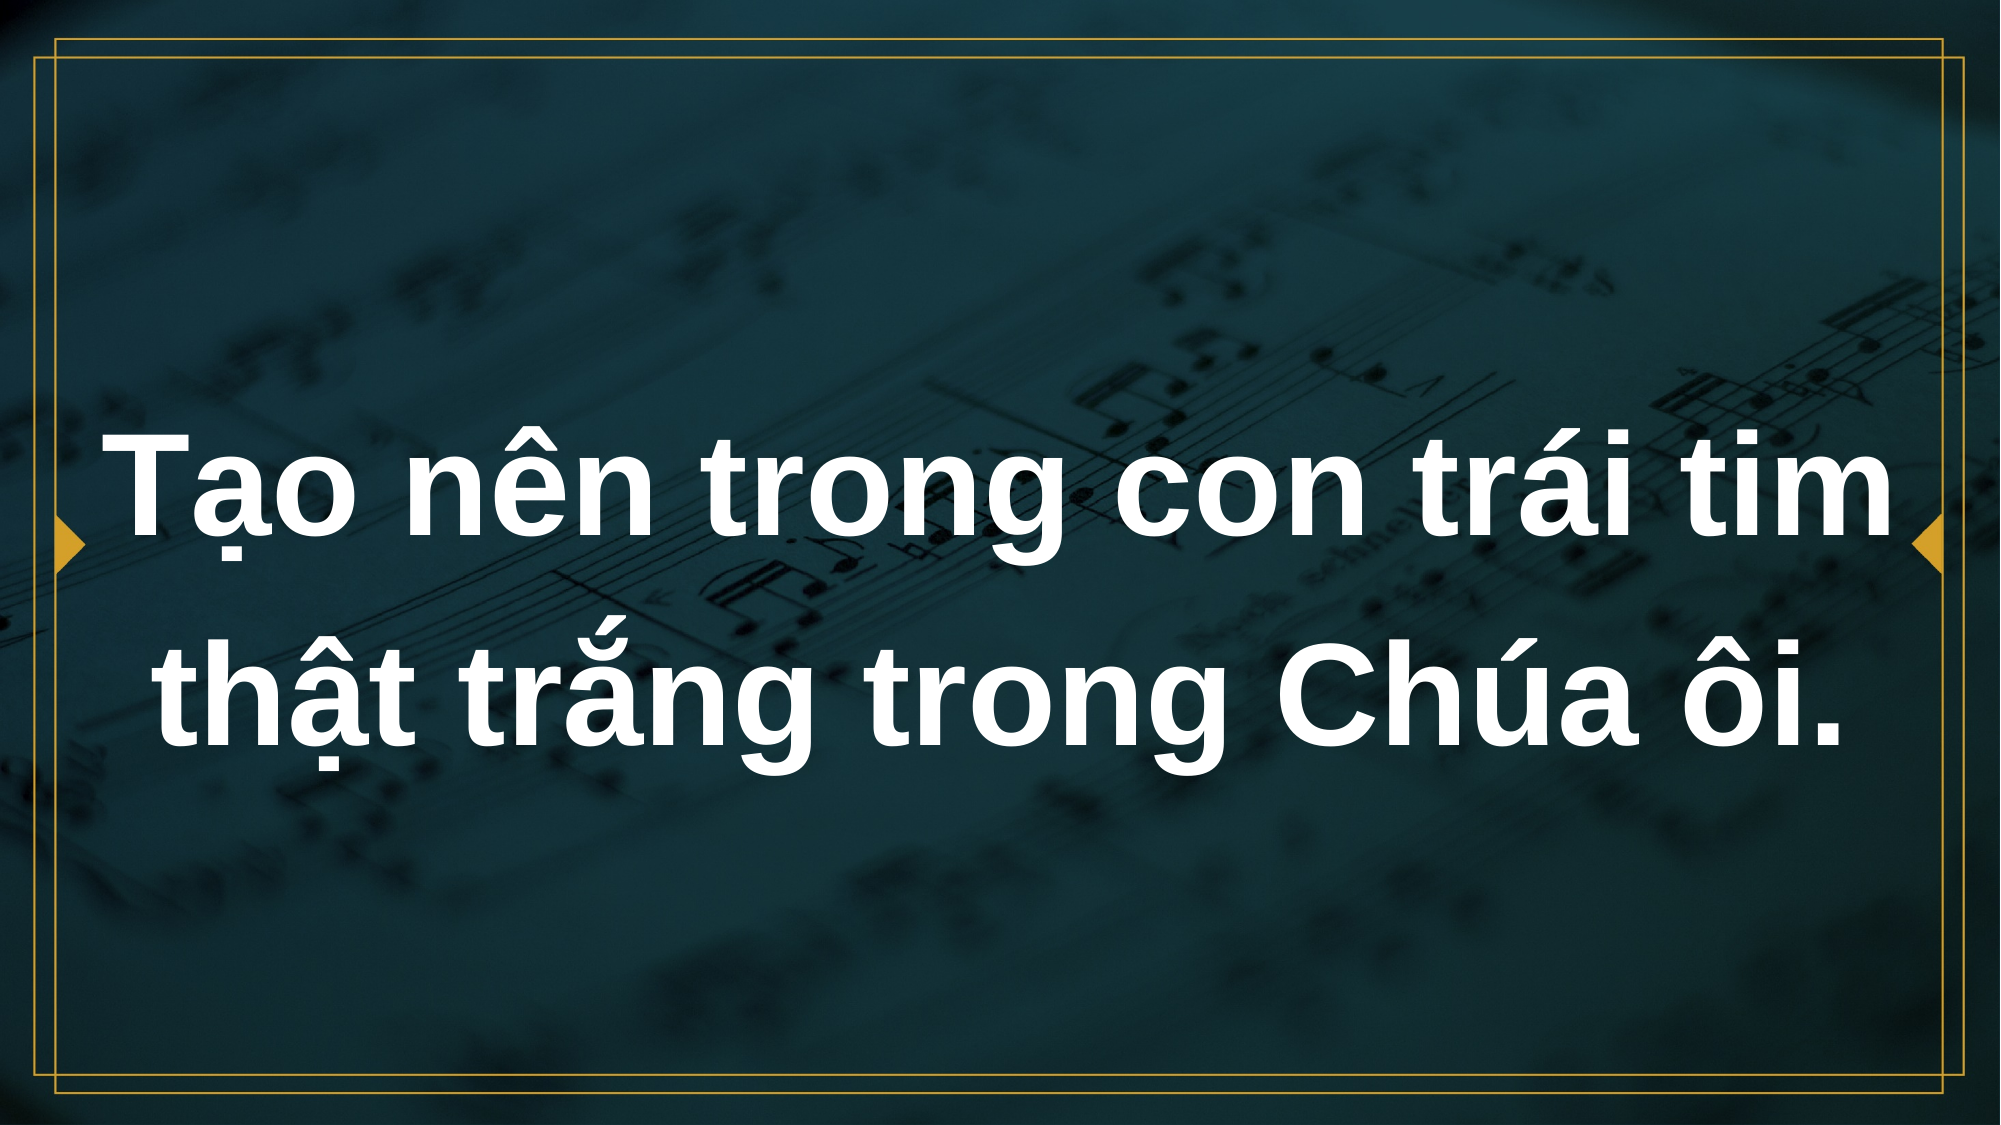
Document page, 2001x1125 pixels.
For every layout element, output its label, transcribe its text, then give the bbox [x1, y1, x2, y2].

title Tạo nên trong con trái tim thật trắng trong Chúa ôi. [55, 53, 1945, 1077]
picture [0, 0, 2000, 1125]
